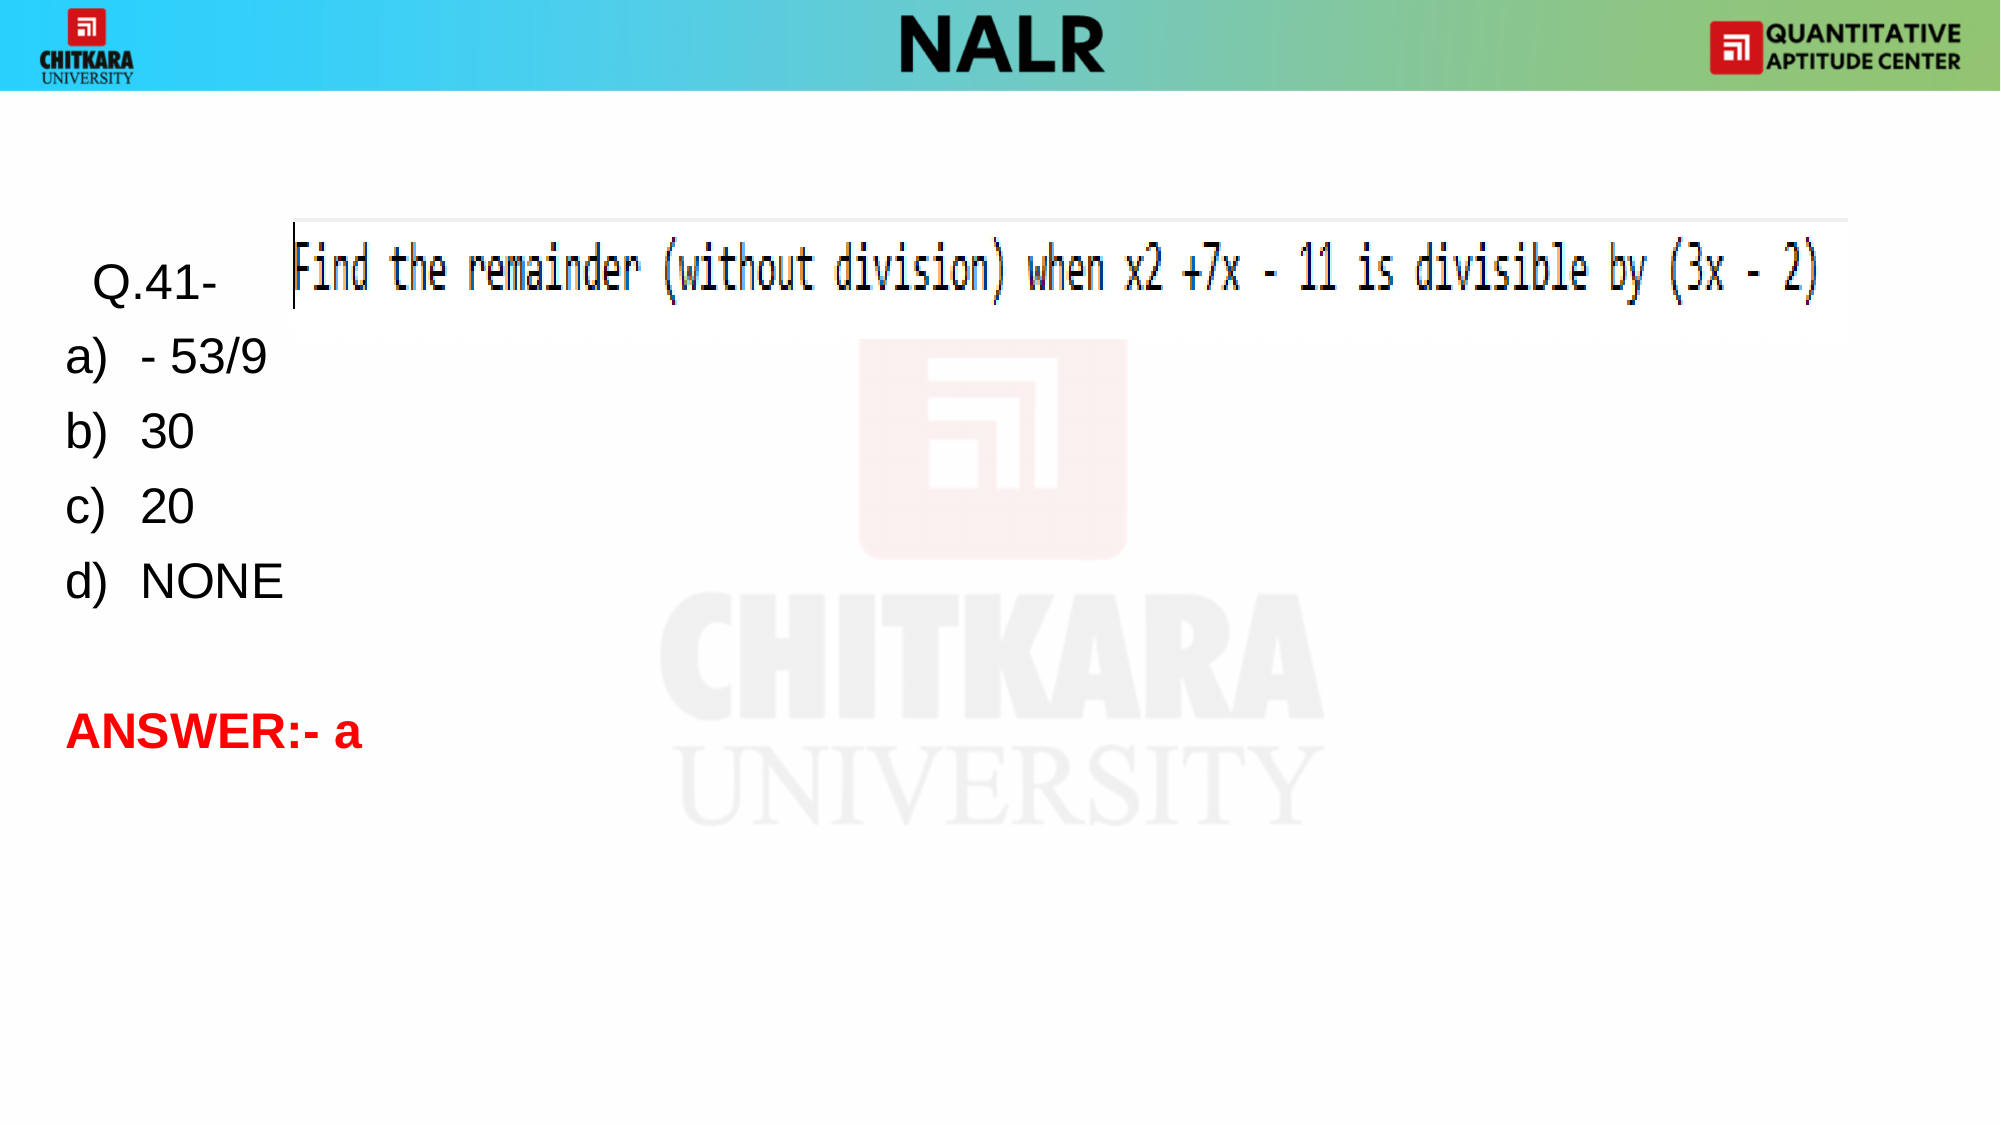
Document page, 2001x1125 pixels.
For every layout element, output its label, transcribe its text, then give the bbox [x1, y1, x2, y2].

picture [0, 0, 2001, 1125]
list Q.41- - 53/9 30 20 NONE ANSWER:- a [50, 167, 1967, 987]
